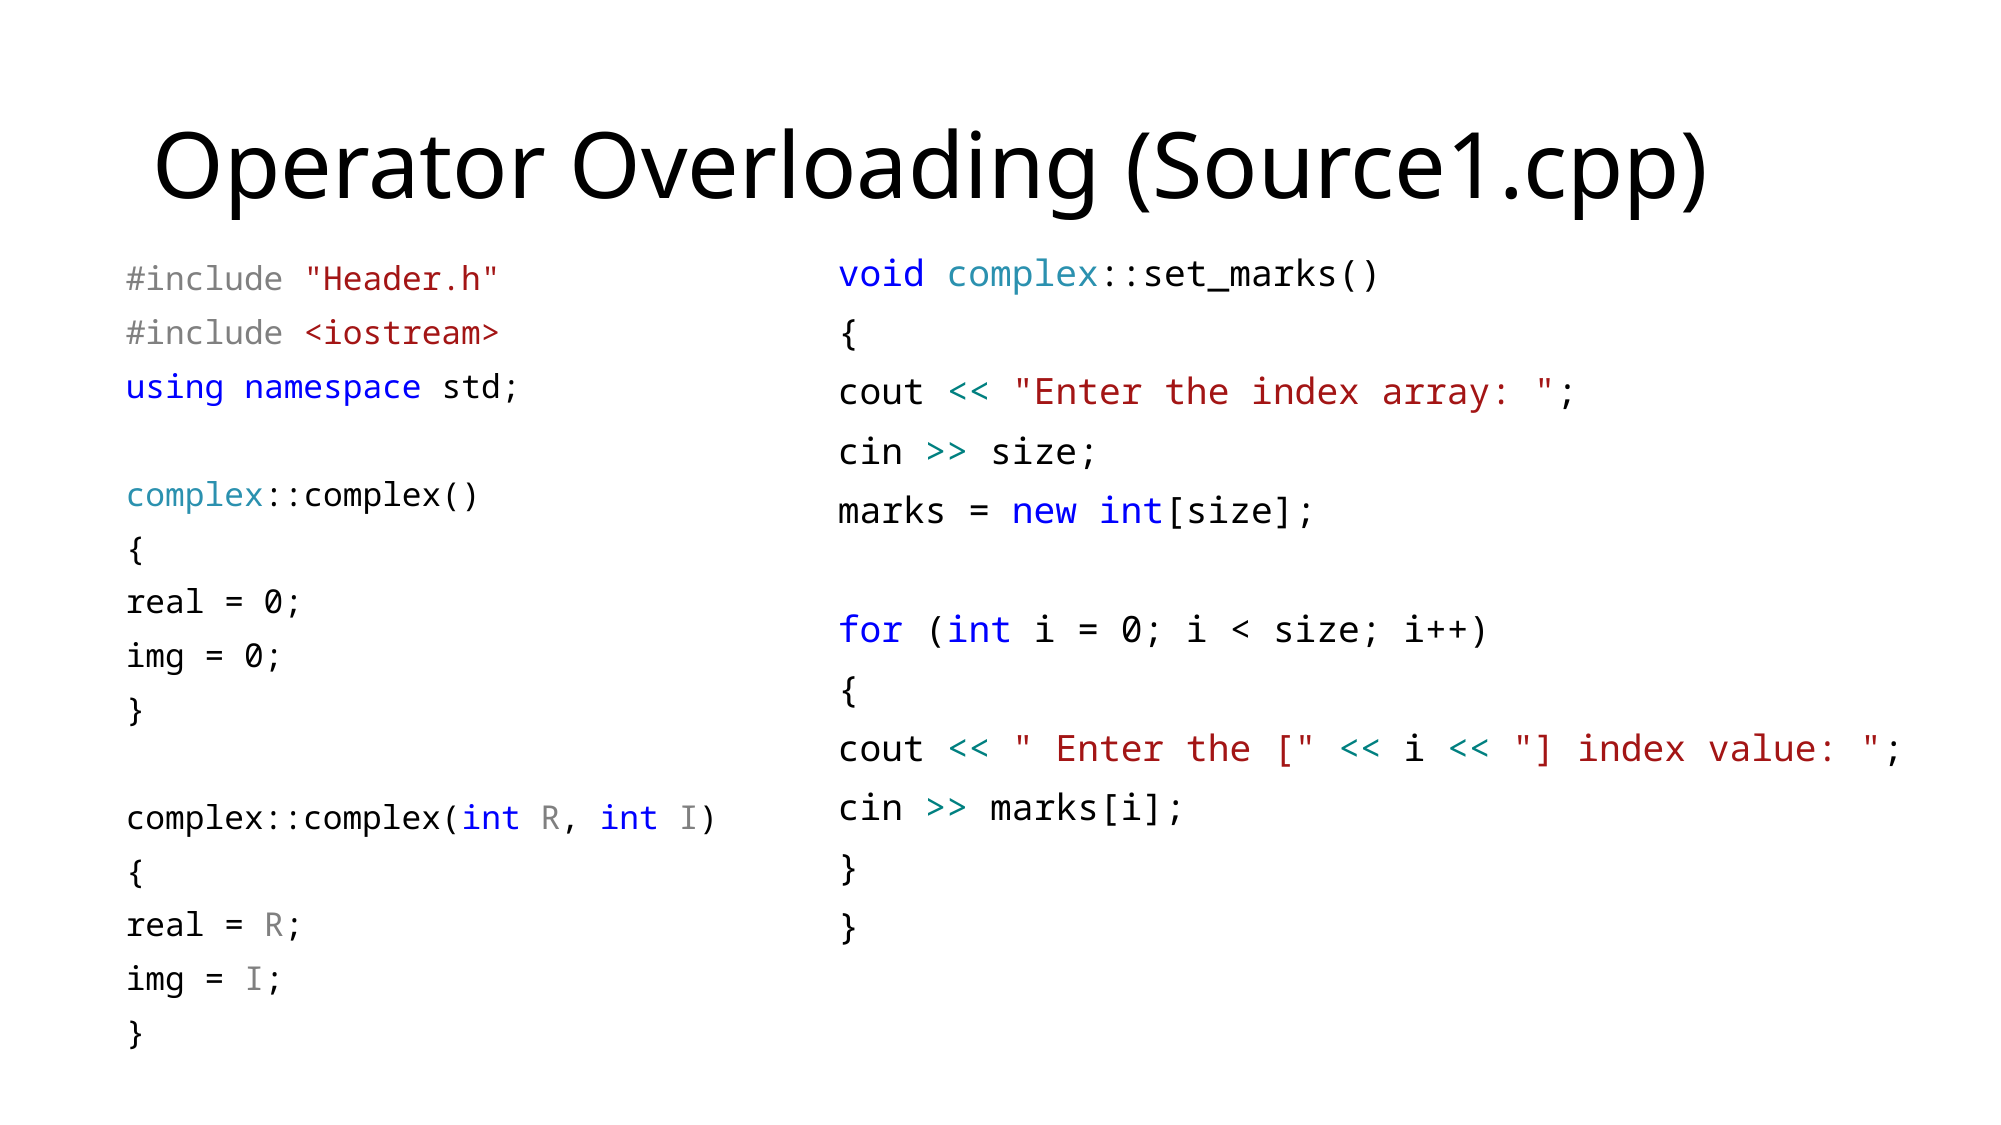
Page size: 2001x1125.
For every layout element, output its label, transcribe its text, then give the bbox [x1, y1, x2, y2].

title Operator Overloading (Source1.cpp) [137, 59, 1863, 254]
list #include "Header.h" #include <iostream> using namespace std; complex::complex() { real = 0; img = 0; } complex::complex(int R, int I) { real = R; img = I; } [110, 254, 1836, 1069]
text_box void complex::set_marks() { cout << "Enter the index array: "; cin >> size; marks = new int[size]; for (int i = 0; i < size; i++) { cout << " Enter the [" << i << "] index value: "; cin >> marks[i]; } } [822, 247, 2000, 962]
